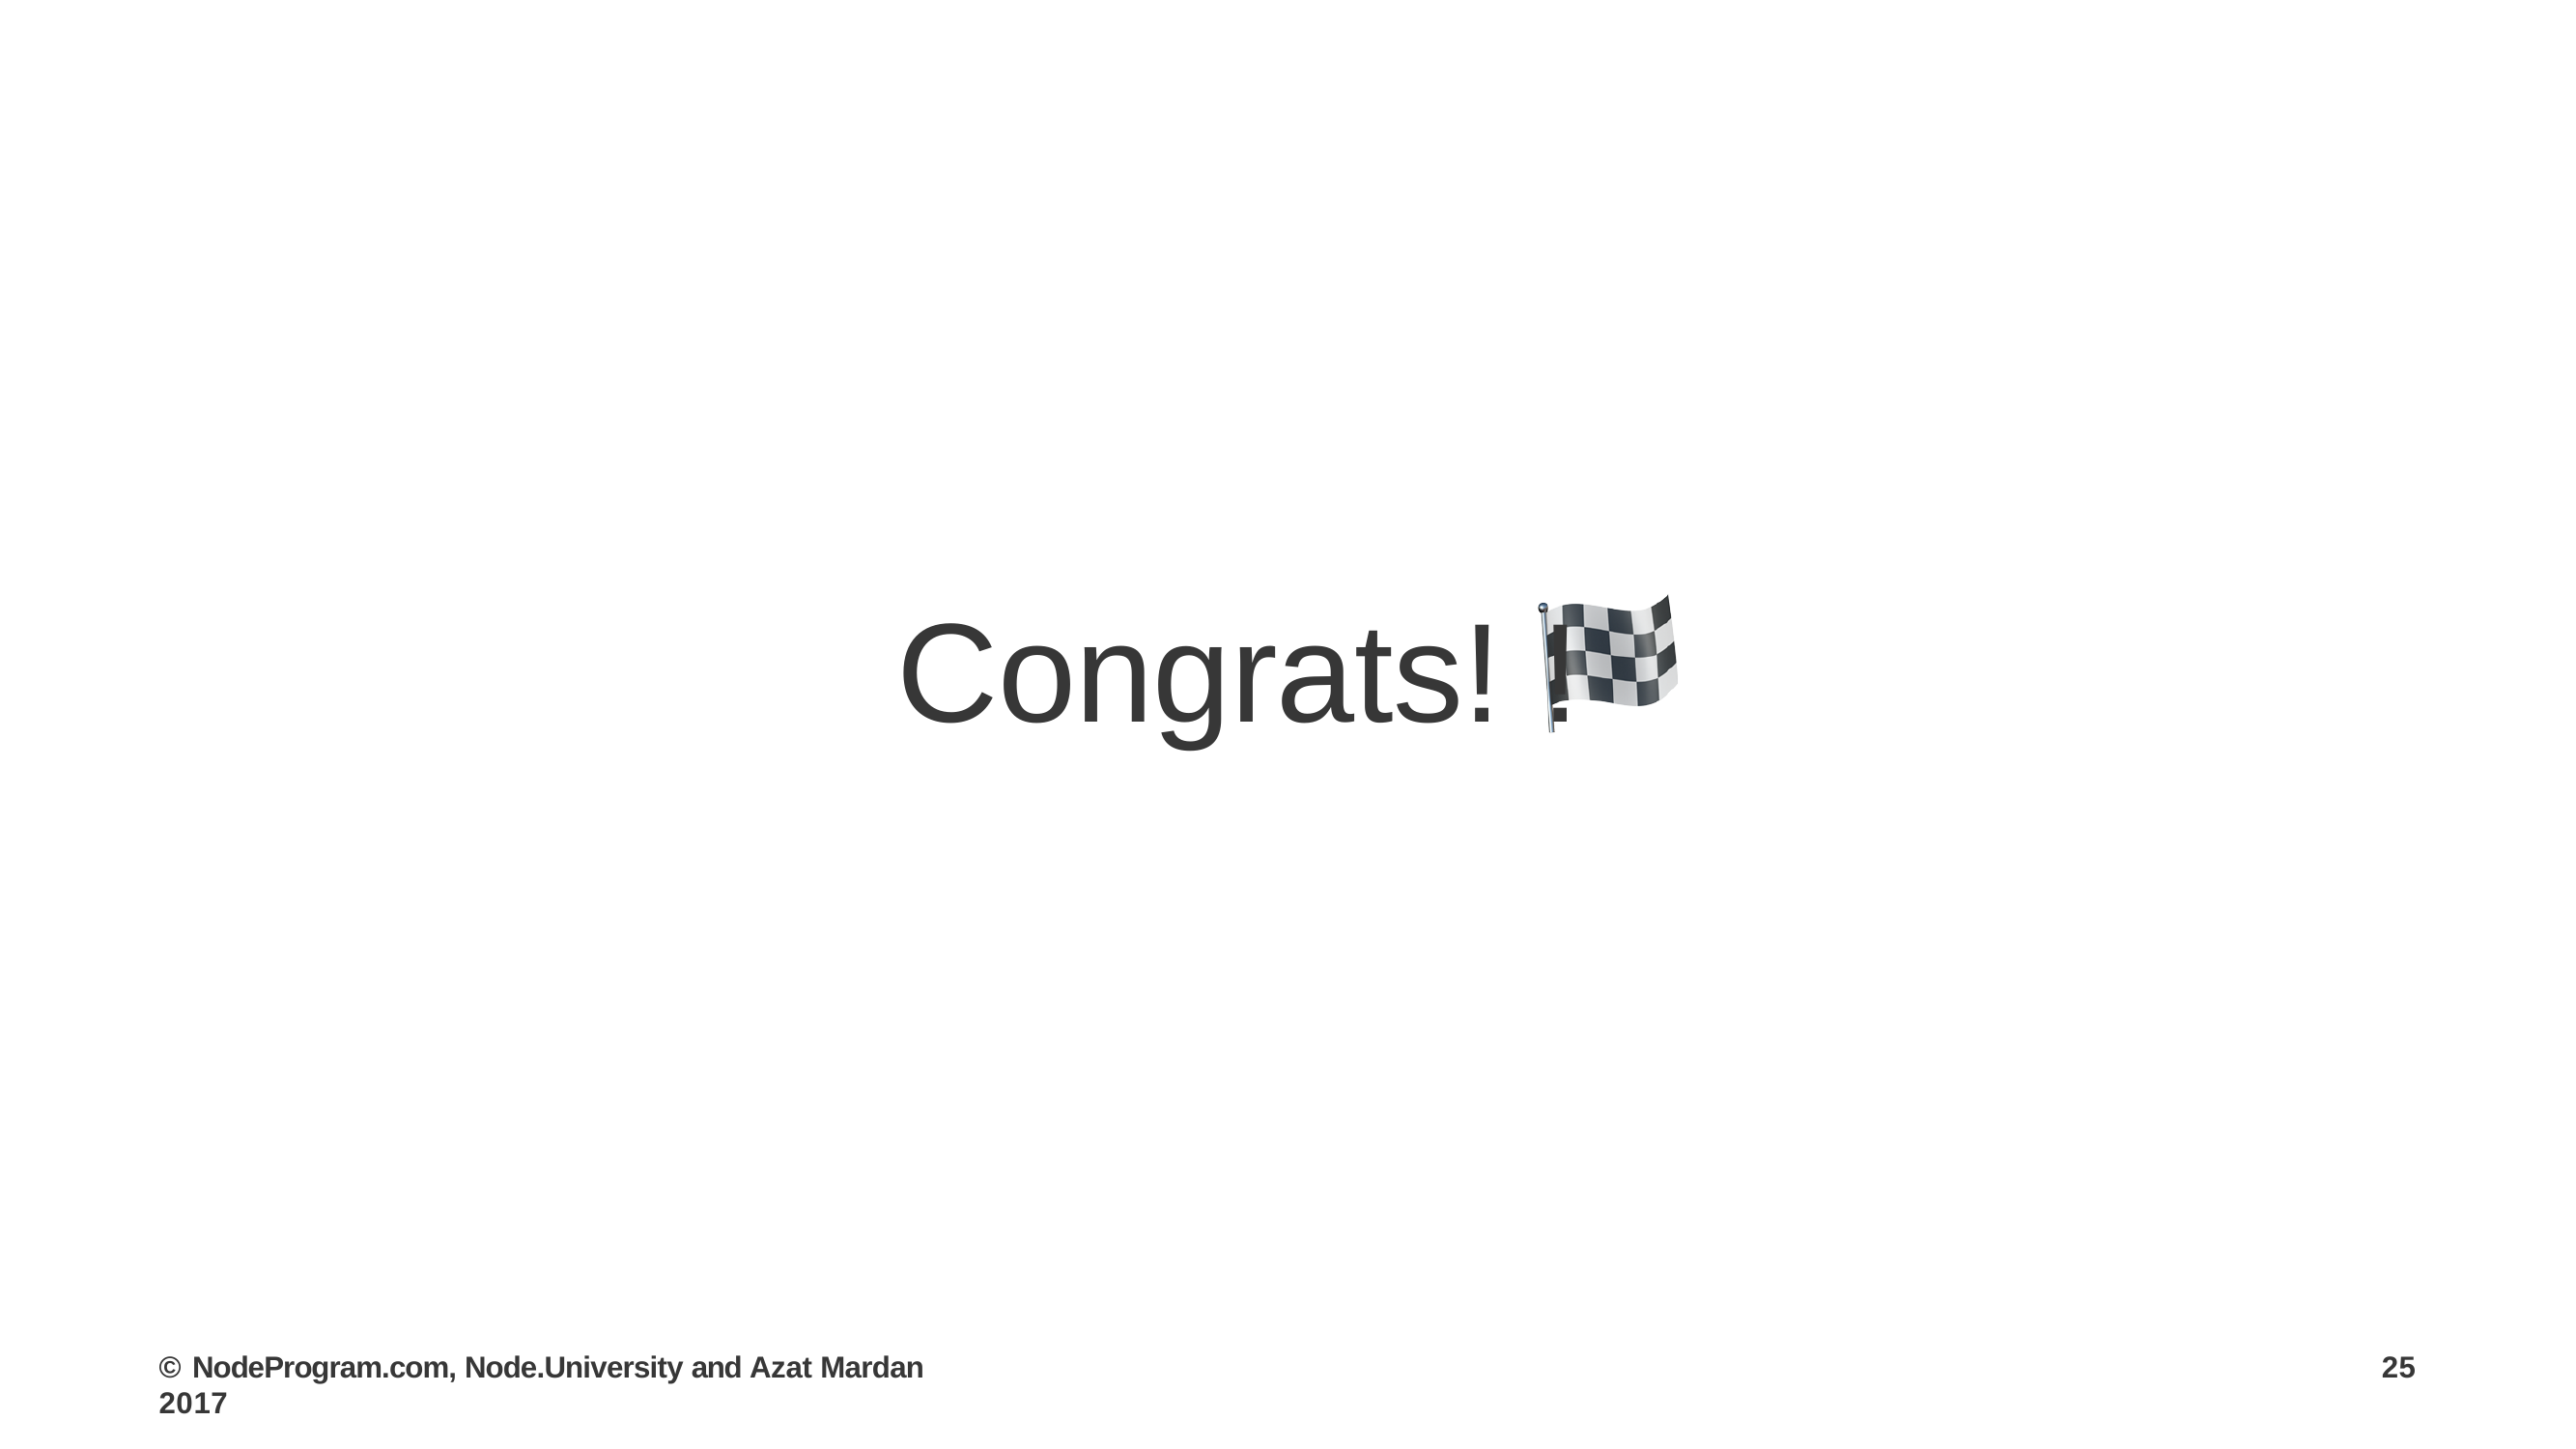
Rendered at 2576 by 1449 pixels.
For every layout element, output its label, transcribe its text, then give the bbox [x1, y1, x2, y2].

slide_number 25 [2377, 1348, 2421, 1449]
title Congrats! ! [894, 579, 1681, 824]
footer © NodeProgram.com, Node.University and Azat Mardan 2017 [156, 1348, 1001, 1449]
